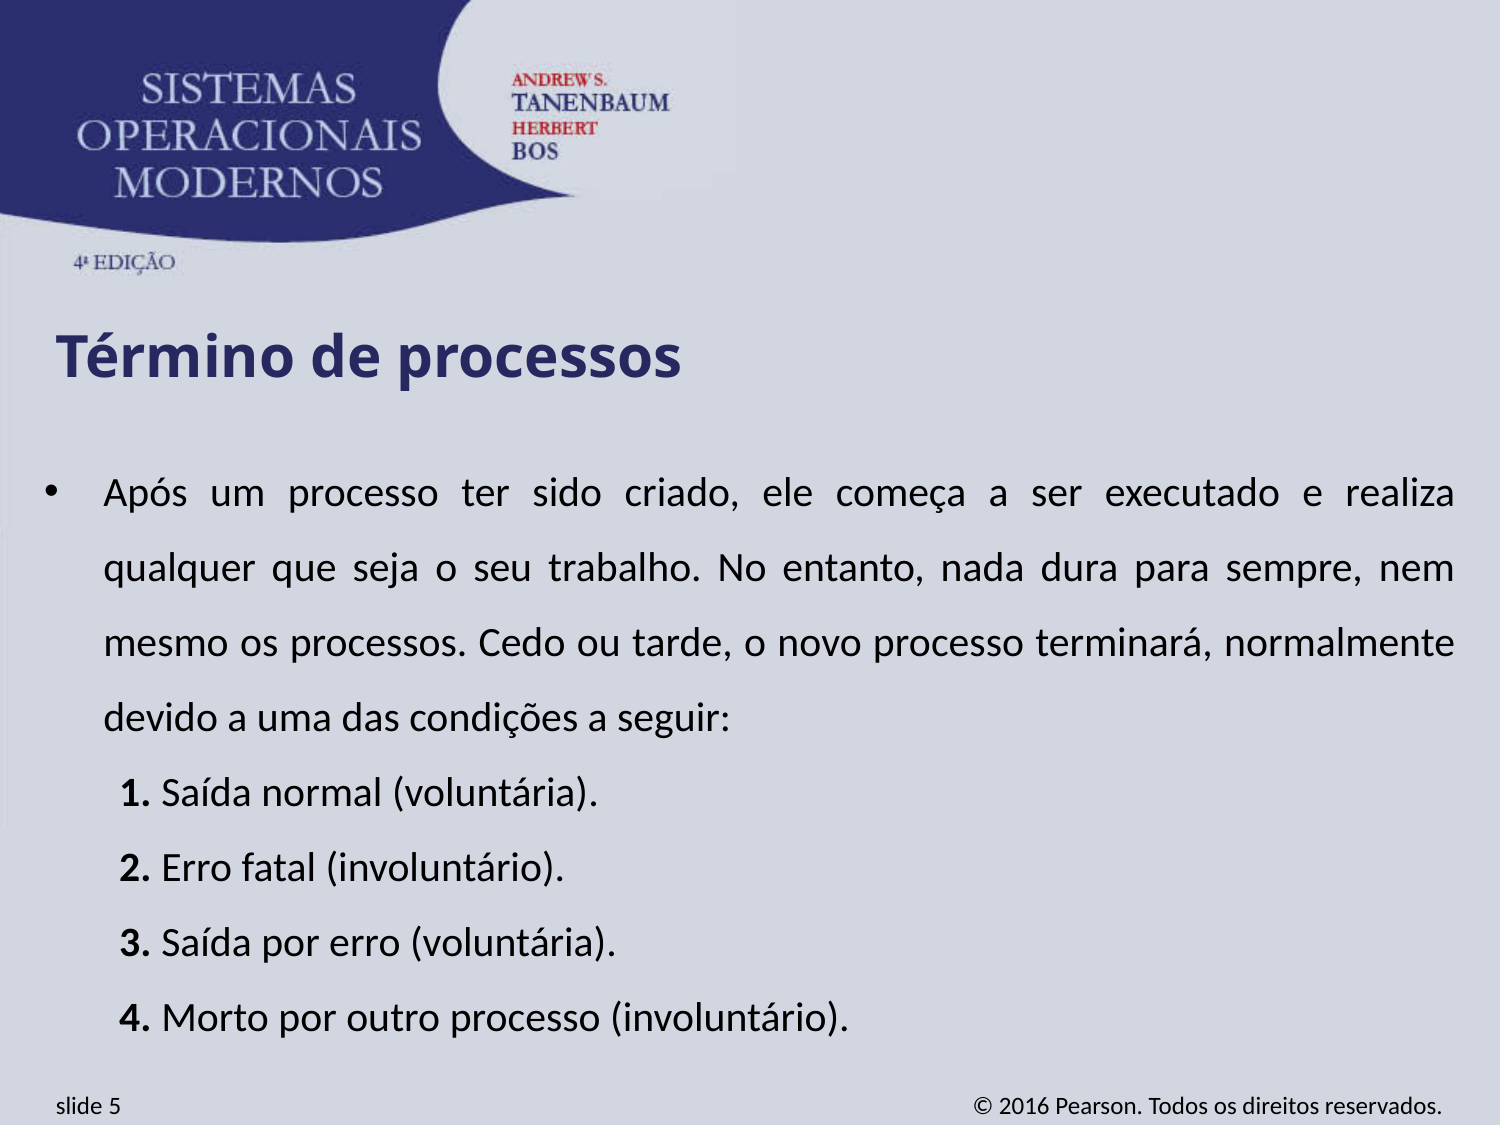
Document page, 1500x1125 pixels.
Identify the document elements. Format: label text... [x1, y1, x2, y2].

text_box Após um processo ter sido criado, ele começa a ser executado e realiza qualquer que seja o seu trabalho. No entanto, nada dura para sempre, nem mesmo os processos. Cedo ou tarde, o novo processo terminará, normalmente devido a uma das condições a seguir: 1. Saída normal (voluntária). 2. Erro fatal (involuntário). 3. Saída por erro (voluntária). 4. Morto por outro processo (involuntário). [29, 432, 1471, 1048]
text_box Término de processos [40, 311, 698, 396]
picture [0, 0, 1500, 1125]
